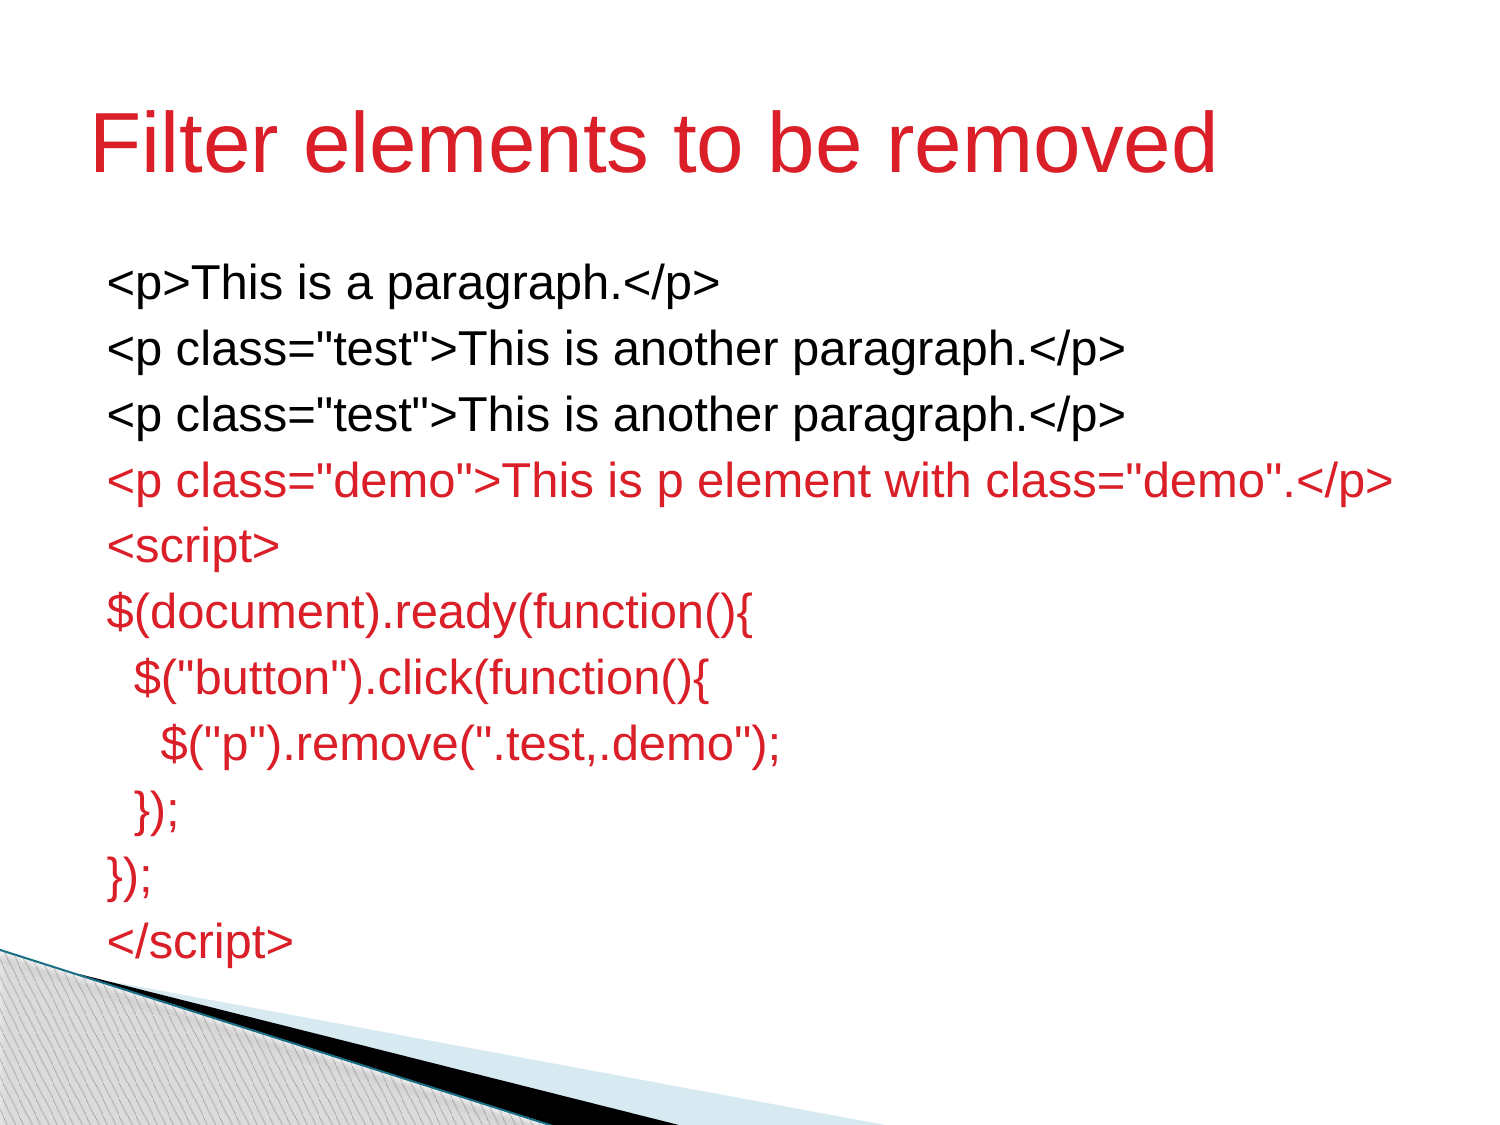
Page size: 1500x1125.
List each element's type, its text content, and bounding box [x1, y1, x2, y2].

title Filter elements to be removed [75, 45, 1425, 233]
list <p>This is a paragraph.</p> <p class="test">This is another paragraph.</p> <p class="test">This is another paragraph.</p> <p class="demo">This is p element with class="demo".</p> <script> $(document).ready(function(){ $("button").click(function(){ $("p").remove(".test,.demo"); }); }); </script> [75, 243, 1425, 986]
